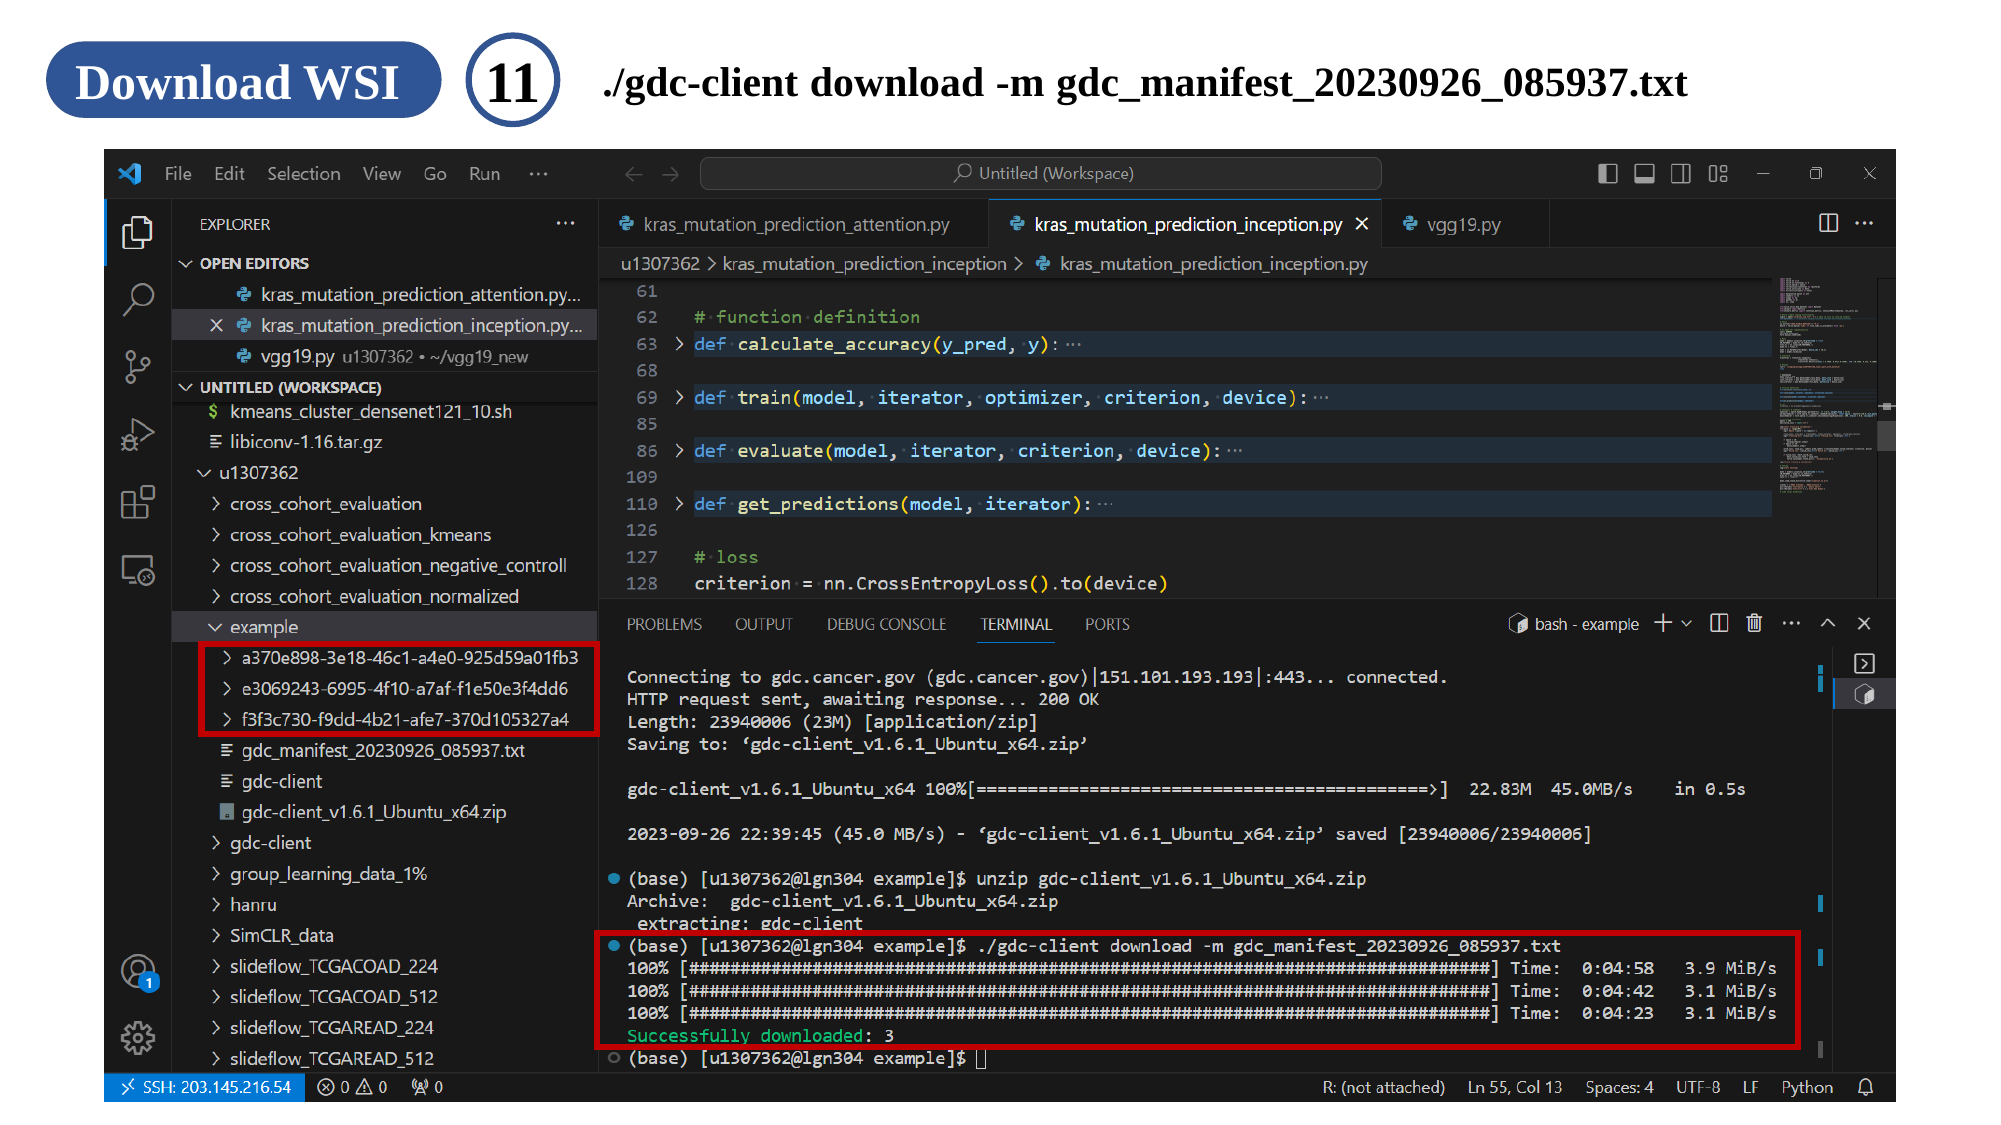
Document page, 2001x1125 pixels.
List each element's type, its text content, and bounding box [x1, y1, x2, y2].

text_box ./gdc-client download -m gdc_manifest_20230926_085937.txt [572, 22, 1722, 137]
picture [104, 149, 1896, 1102]
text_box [454, 35, 572, 125]
text_box Download WSI [46, 41, 442, 118]
